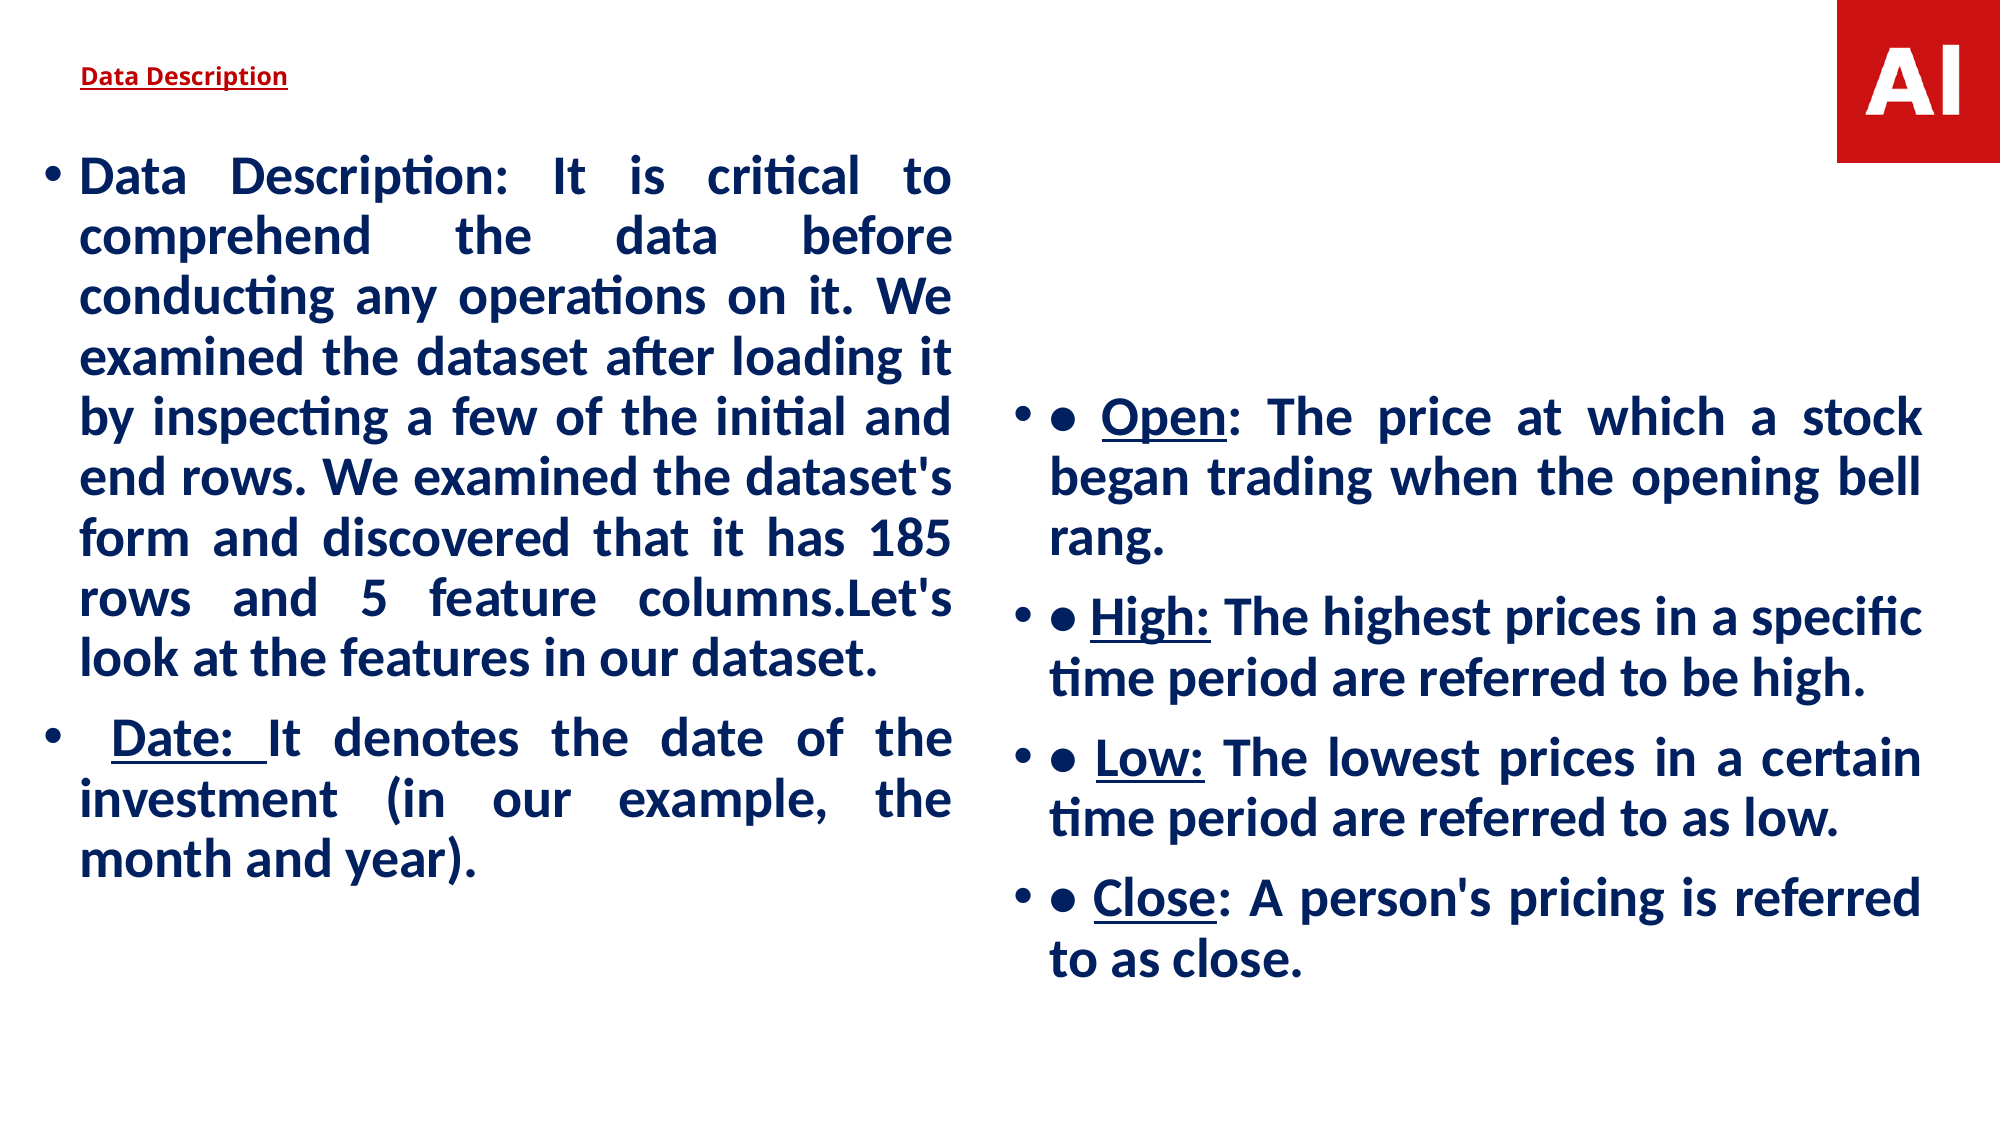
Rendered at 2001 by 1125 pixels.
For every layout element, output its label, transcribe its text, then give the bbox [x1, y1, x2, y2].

picture [1837, 0, 2000, 163]
list Data Description: It is critical to comprehend the data before conducting any operations on it. We examined the dataset after loading it by inspecting a few of the initial and end rows. We examined the dataset's form and discovered that it has 185 rows and 5 feature columns.Let's look at the features in our dataset. Date: It denotes the date of the investment (in our example, the month and year). • Open: The price at which a stock began trading when the opening bell rang. • High: The highest prices in a specific time period are referred to be high. • Low: The lowest prices in a certain time period are referred to as low. • Close: A person's pricing is referred to as close. [28, 138, 1939, 1096]
title Data Description [65, 29, 1476, 112]
